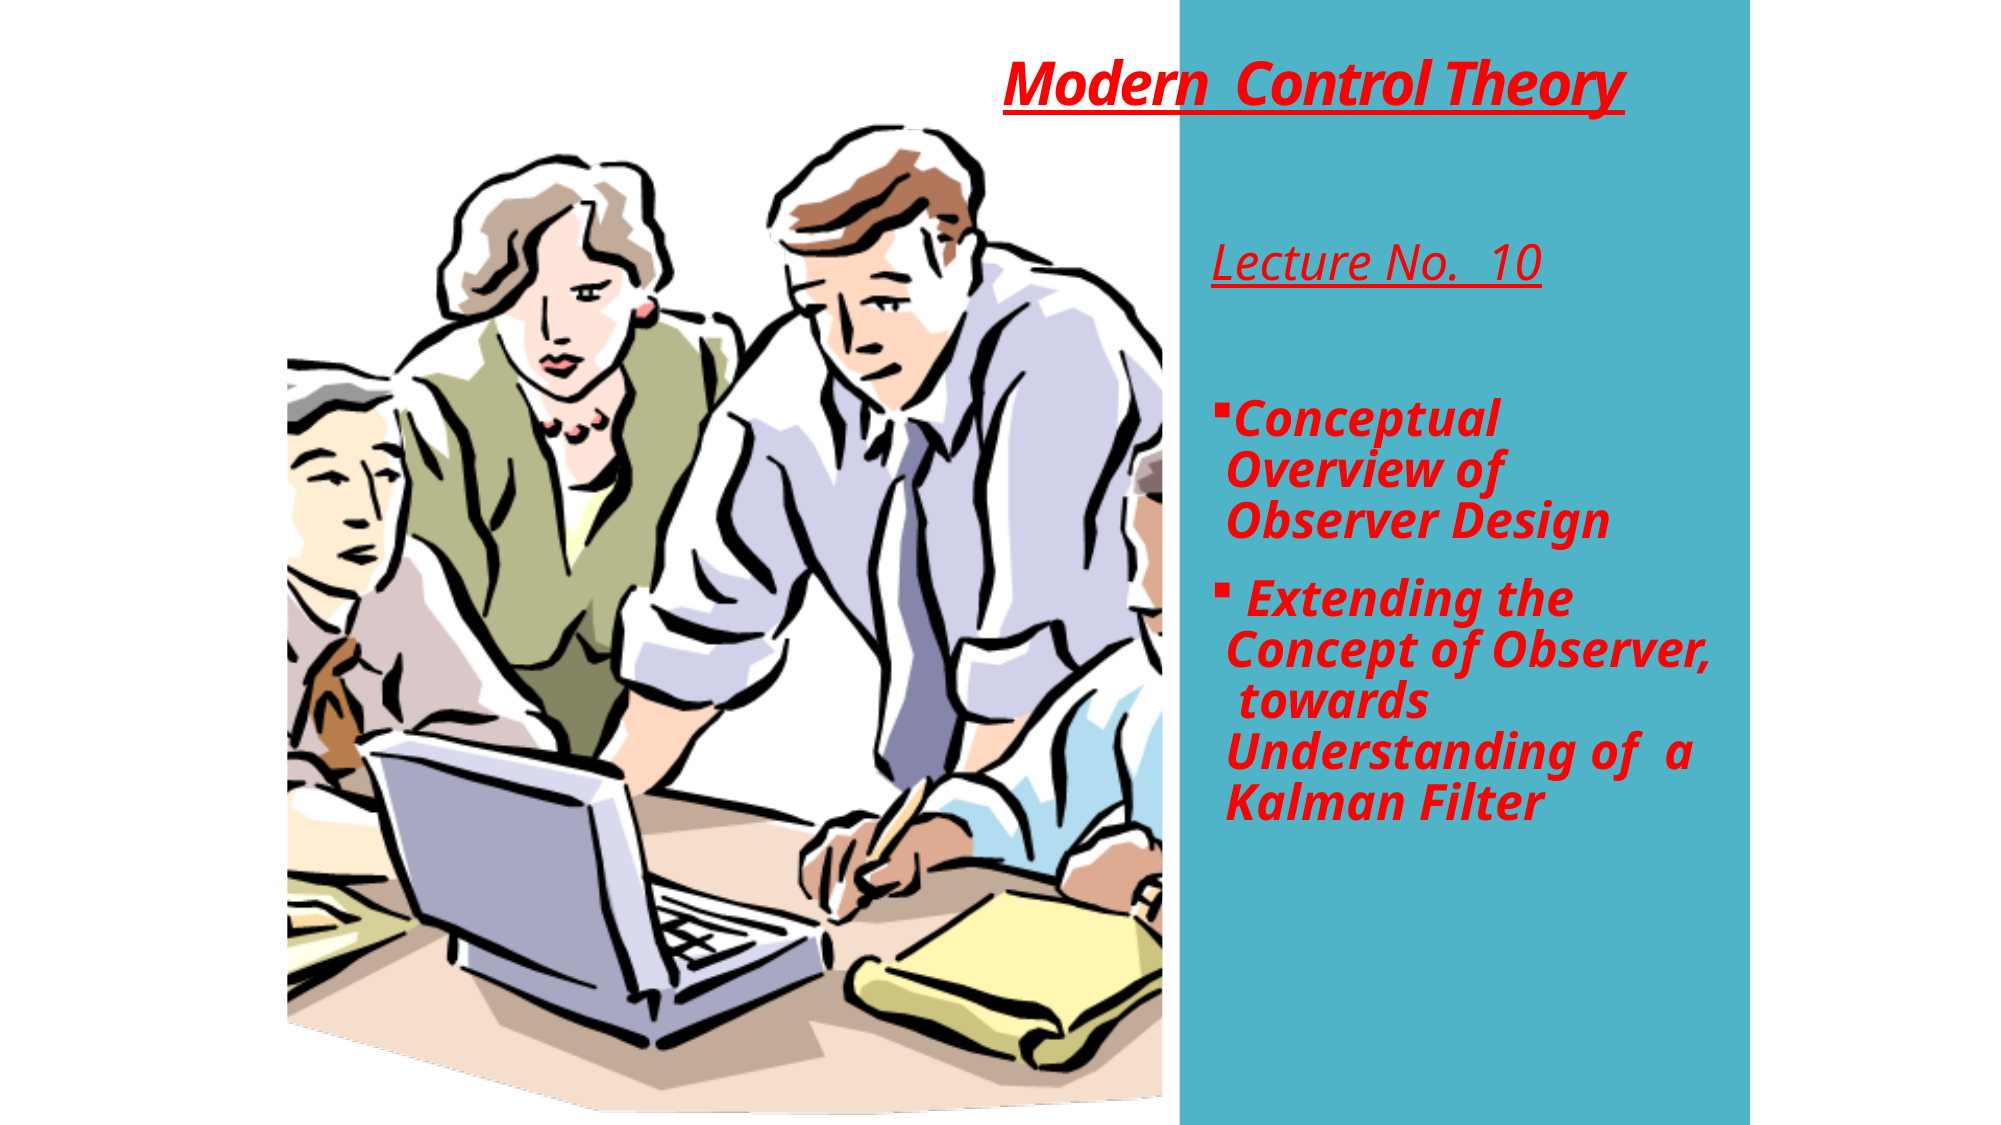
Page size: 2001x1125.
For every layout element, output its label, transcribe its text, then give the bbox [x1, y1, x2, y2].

text_box [1179, 0, 1751, 1125]
picture [287, 115, 1163, 1125]
list Lecture No. 10 Conceptual Overview of Observer Design Extending the Concept of Observer, towards Understanding of a Kalman Filter [1195, 178, 1738, 947]
title Modern Control Theory [987, 33, 1688, 127]
